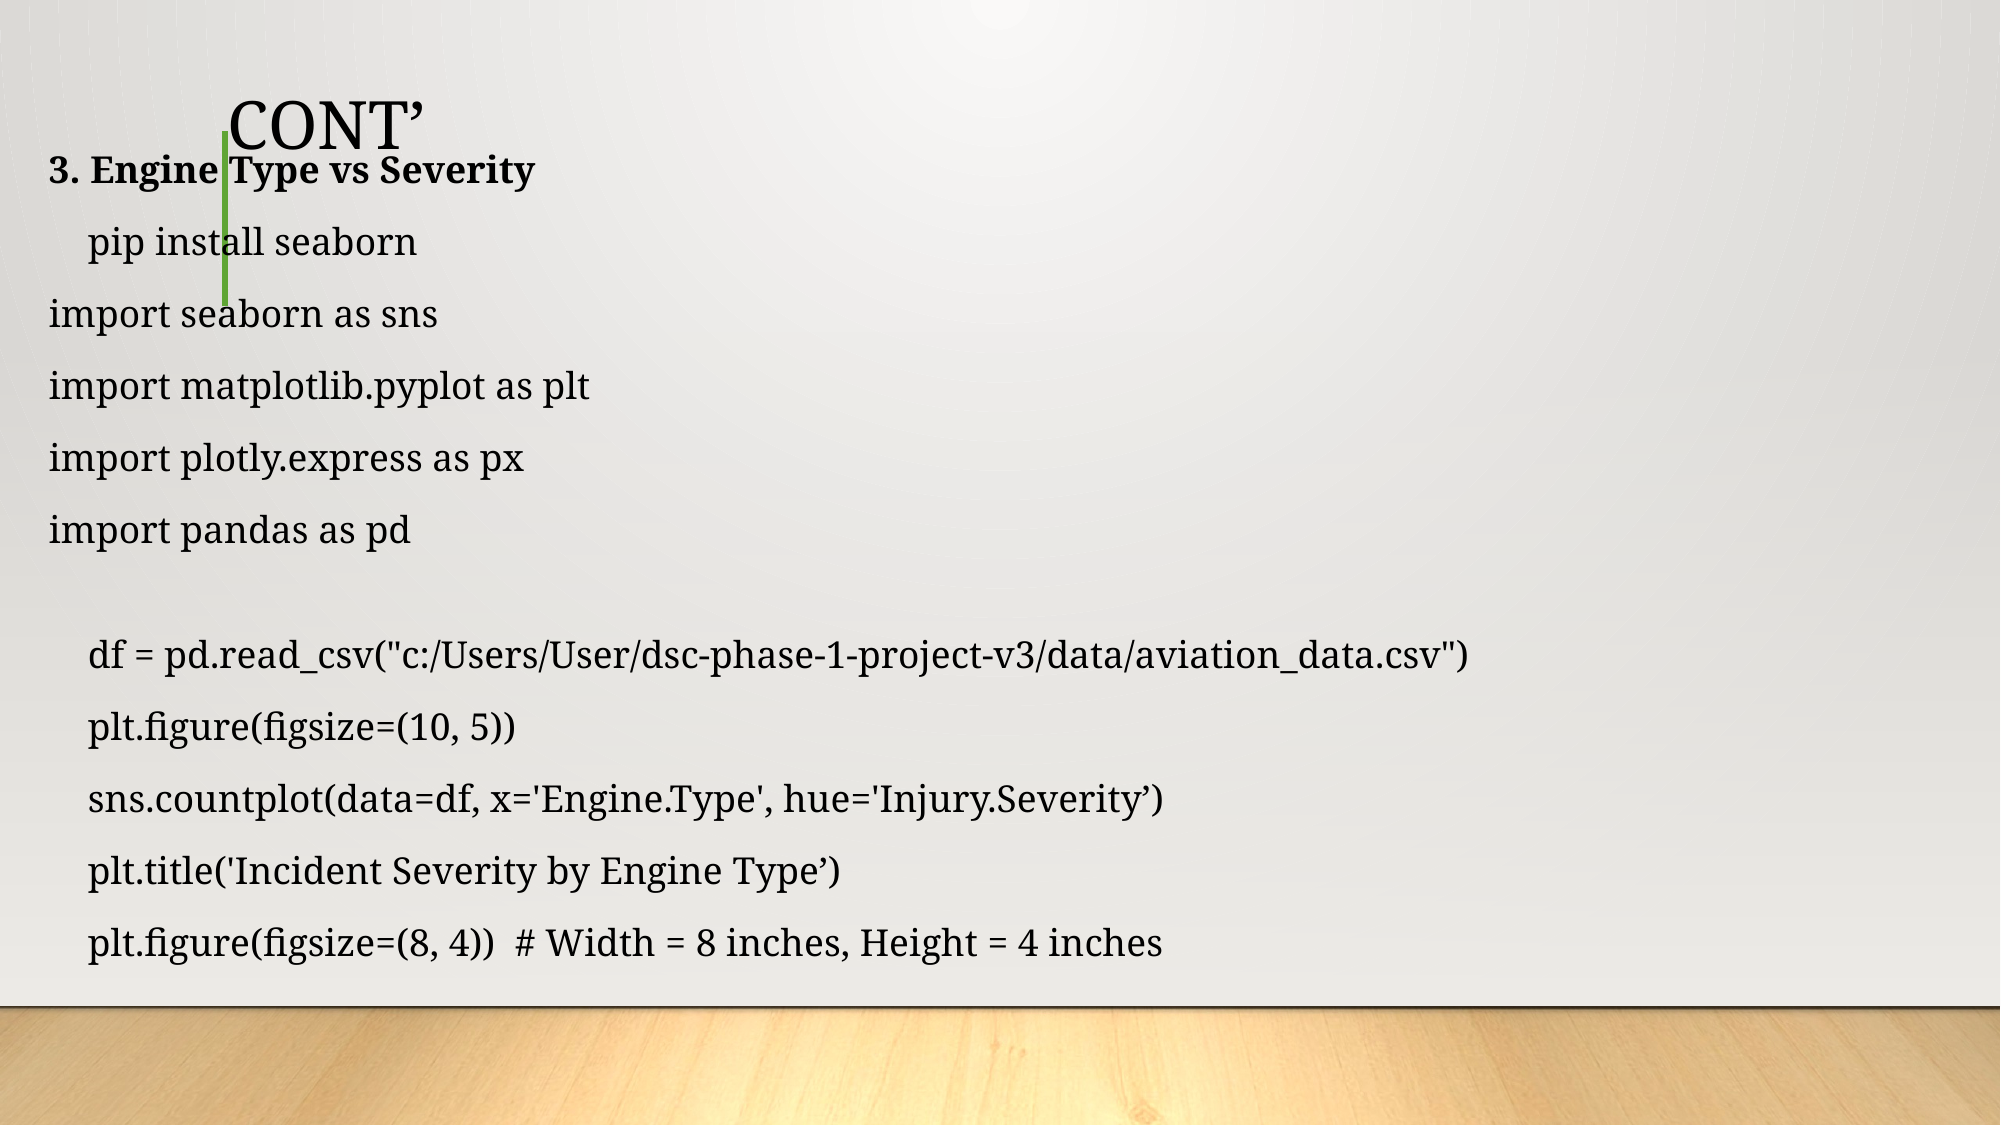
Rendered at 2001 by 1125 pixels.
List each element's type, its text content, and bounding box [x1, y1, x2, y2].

list 3. Engine Type vs Severity pip install seaborn import seaborn as sns import matplotlib.pyplot as plt import plotly.express as px import pandas as pd df = pd.read_csv("c:/Users/User/dsc-phase-1-project-v3/data/aviation_data.csv") plt.figure(figsize=(10, 5)) sns.countplot(data=df, x='Engine.Type', hue='Injury.Severity’) plt.title('Incident Severity by Engine Type’) plt.figure(figsize=(8, 4)) # Width = 8 inches, Height = 4 inches [33, 130, 1814, 981]
title CONT’ [212, 56, 1788, 130]
picture [0, 1006, 2000, 1125]
